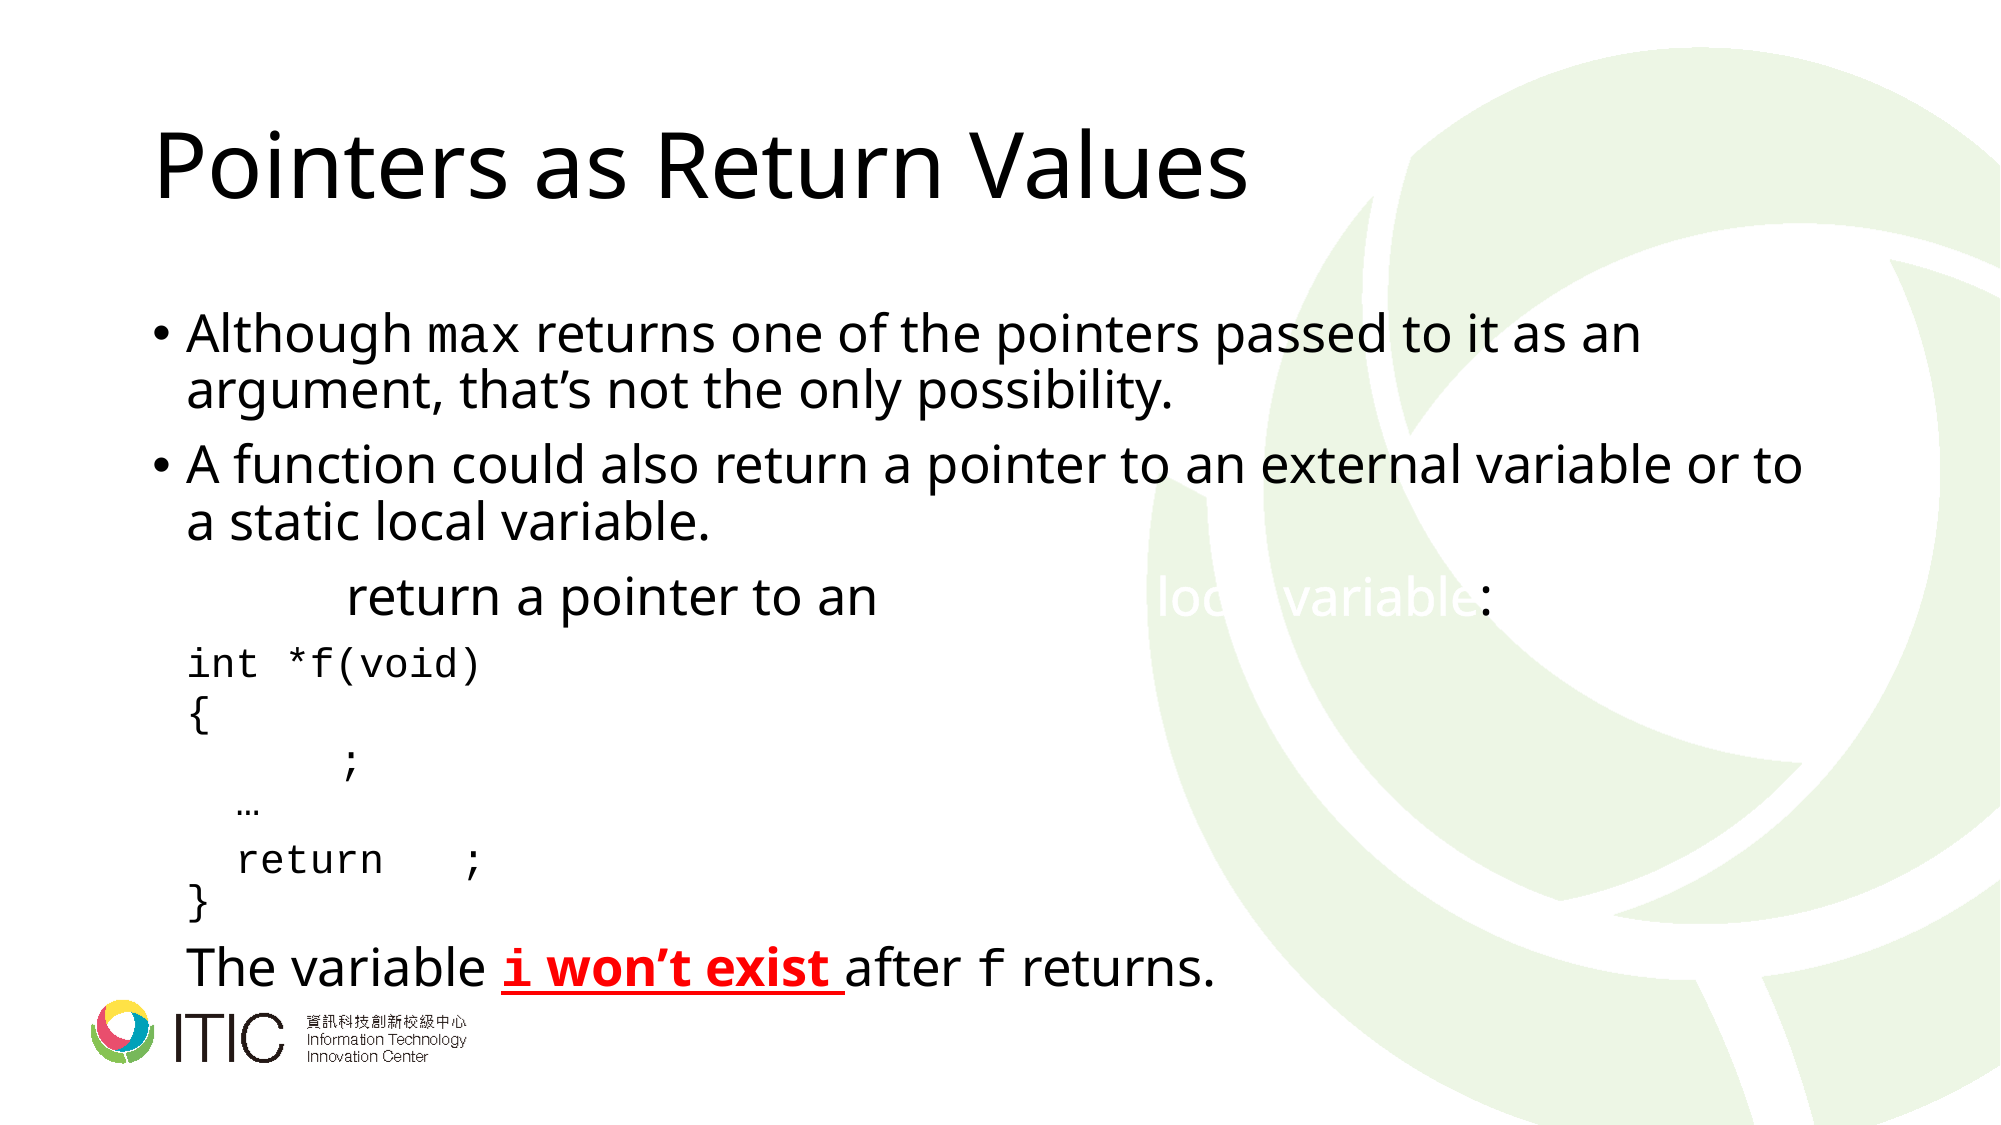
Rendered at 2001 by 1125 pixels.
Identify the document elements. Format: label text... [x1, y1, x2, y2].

title Pointers as Return Values [137, 59, 1863, 278]
list Although max returns one of the pointers passed to it as an argument, that’s not the only possibility. A function could also return a pointer to an external variable or to a static local variable. Never return a pointer to an automatic local variable: int *f(void) { int i; … return &i; } The variable i won’t exist after f returns. [137, 299, 1863, 1014]
picture [0, 0, 2001, 1125]
